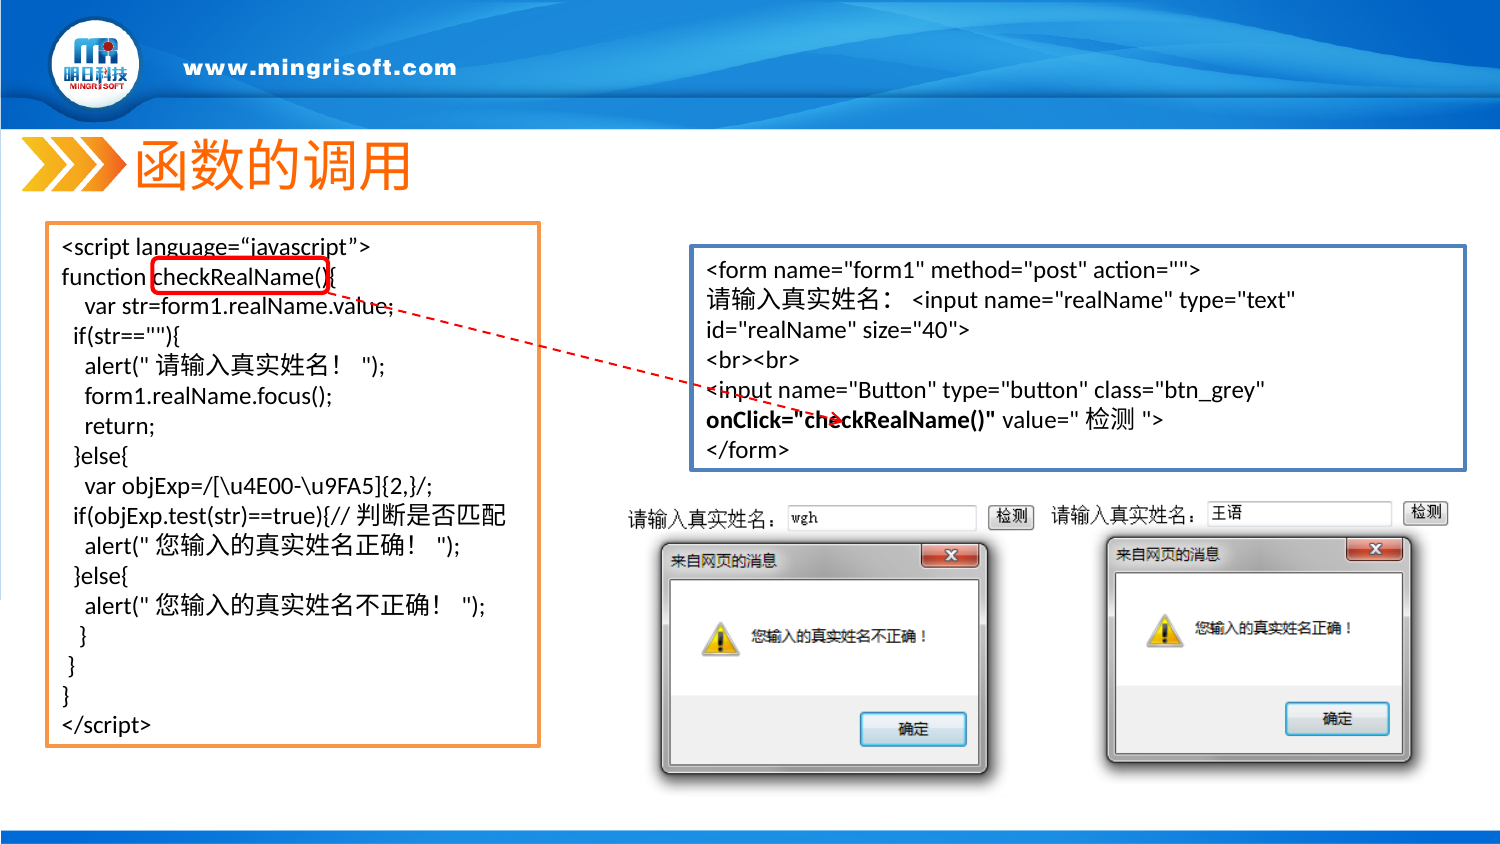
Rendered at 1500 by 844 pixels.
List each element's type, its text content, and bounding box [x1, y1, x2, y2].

text_box <form name="form1" method="post" action=""> 请输入真实姓名：<input name="realName" type="text" id="realName" size="40"> <br><br> <input name="Button" type="button" class="btn_grey" onClick="checkRealName()" value="检测"> </form> [689, 244, 1467, 472]
picture [0, 0, 1500, 844]
text_box [150, 255, 331, 296]
text_box <script language=“javascript”> function checkRealName(){ var str=form1.realName.value; if(str==""){ alert("请输入真实姓名！"); form1.realName.focus(); return; }else{ var objExp=/[\u4E00-\u9FA5]{2,}/; if(objExp.test(str)==true){//判断是否匹配 alert("您输入的真实姓名正确！"); }else{ alert("您输入的真实姓名不正确！"); } } } </script> [45, 221, 541, 748]
text_box 函数的调用 [122, 105, 985, 222]
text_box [327, 292, 844, 423]
